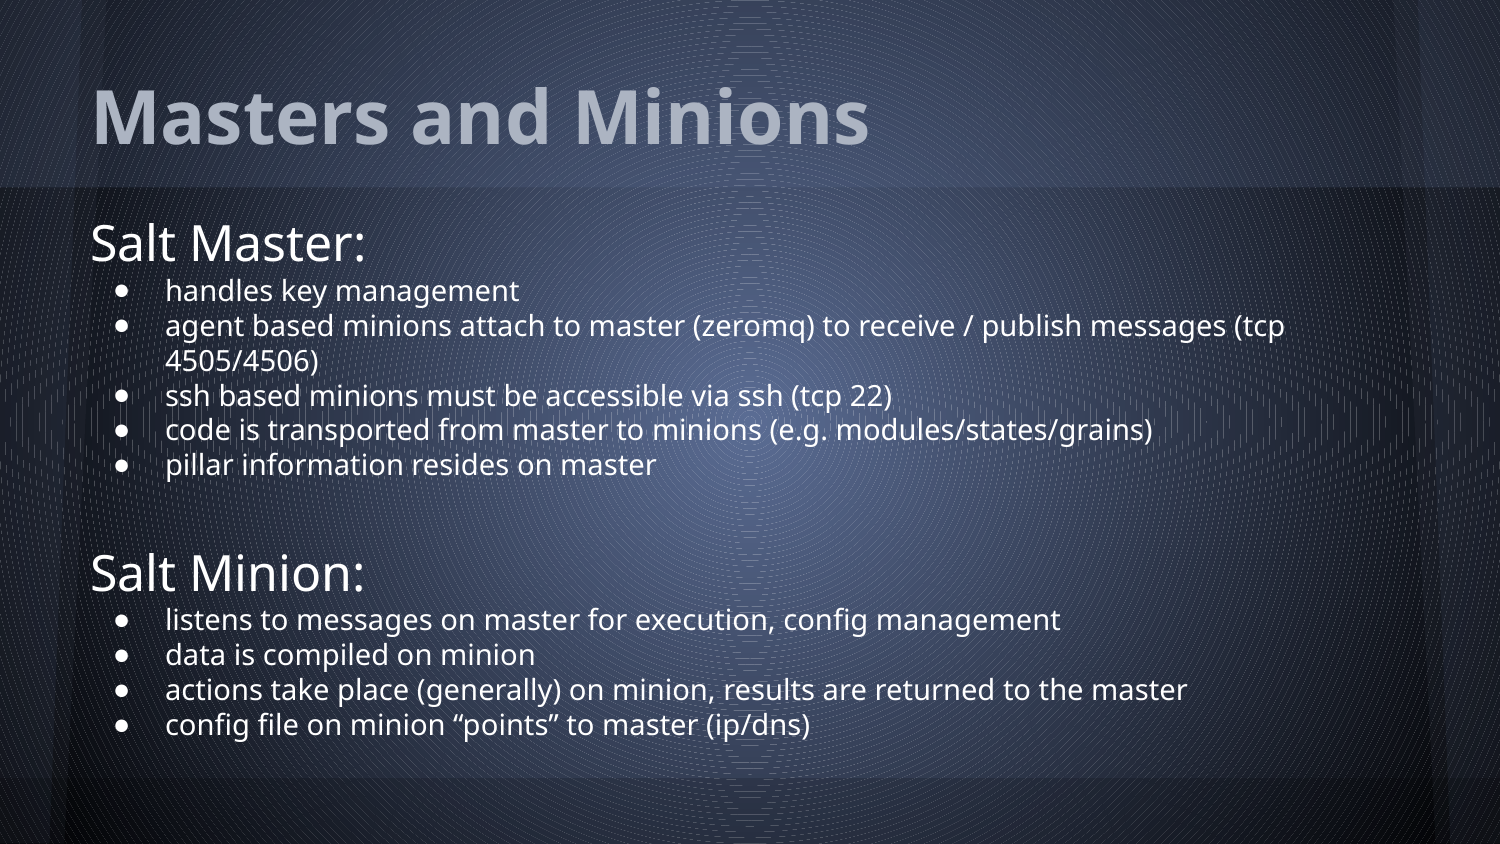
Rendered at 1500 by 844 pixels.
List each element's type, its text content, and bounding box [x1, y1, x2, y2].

title Masters and Minions [75, 33, 1425, 175]
list Salt Master: handles key management agent based minions attach to master (zeromq) to receive / publish messages (tcp 4505/4506) ssh based minions must be accessible via ssh (tcp 22) code is transported from master to minions (e.g. modules/states/grains) pillar information resides on master Salt Minion: listens to messages on master for execution, config management data is compiled on minion actions take place (generally) on minion, results are returned to the master config file on minion “points” to master (ip/dns) [75, 196, 1425, 808]
